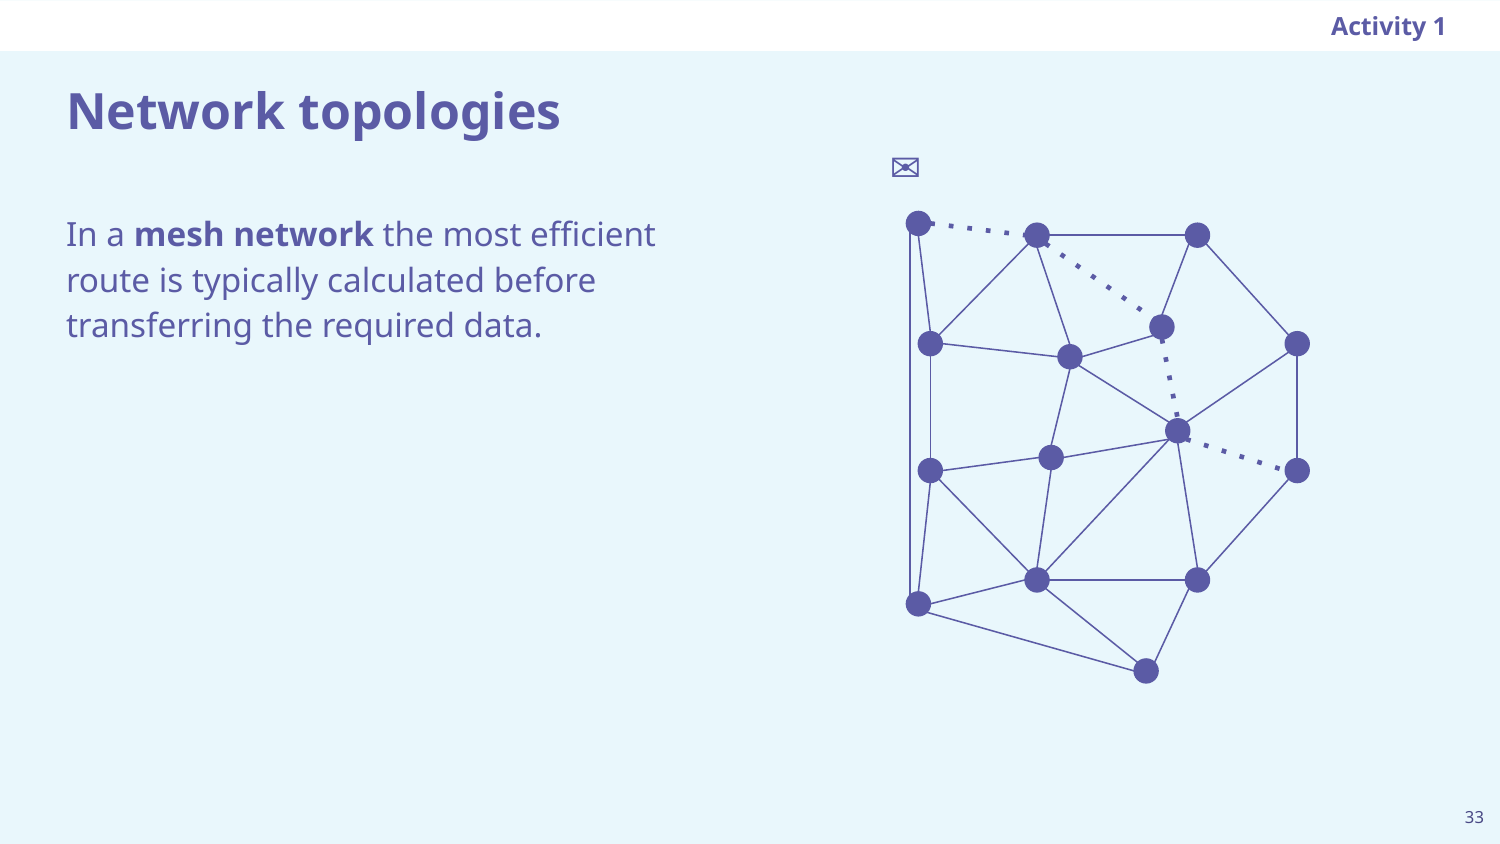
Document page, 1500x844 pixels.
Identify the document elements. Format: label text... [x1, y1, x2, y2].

text_box [1136, 658, 1159, 683]
slide_number ‹#› [1448, 792, 1500, 844]
list In a mesh network the most efficient route is typically calculated before transferring the required data. [51, 191, 723, 793]
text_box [1045, 588, 1138, 663]
text_box [1185, 574, 1210, 592]
text_box [1149, 322, 1174, 339]
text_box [1050, 368, 1071, 437]
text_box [1205, 243, 1289, 336]
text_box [938, 243, 1029, 336]
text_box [1205, 478, 1289, 572]
text_box [1060, 350, 1078, 368]
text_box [1154, 588, 1190, 663]
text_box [918, 482, 931, 593]
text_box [1177, 442, 1198, 569]
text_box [941, 343, 1059, 358]
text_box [930, 223, 1026, 236]
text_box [938, 478, 1029, 572]
text_box [1185, 223, 1210, 248]
text_box [918, 339, 938, 356]
text_box [906, 599, 926, 616]
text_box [942, 457, 1040, 471]
text_box [918, 459, 937, 482]
title Network topologies [51, 52, 1449, 167]
text_box [1028, 223, 1049, 247]
text_box [1028, 573, 1048, 592]
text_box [1045, 243, 1154, 319]
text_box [1161, 338, 1178, 420]
text_box [1165, 427, 1190, 442]
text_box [930, 579, 1026, 605]
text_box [1185, 351, 1289, 423]
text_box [1078, 364, 1157, 423]
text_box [1036, 479, 1040, 569]
text_box [1285, 331, 1310, 356]
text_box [918, 235, 931, 332]
text_box [1290, 458, 1310, 483]
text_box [1161, 243, 1190, 316]
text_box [1185, 438, 1286, 471]
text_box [1081, 335, 1154, 357]
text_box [1045, 438, 1170, 572]
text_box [1036, 246, 1071, 346]
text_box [926, 612, 1135, 672]
text_box [906, 211, 931, 235]
subtitle Activity 1 [862, 0, 1448, 52]
text_box ✉ [874, 128, 946, 204]
